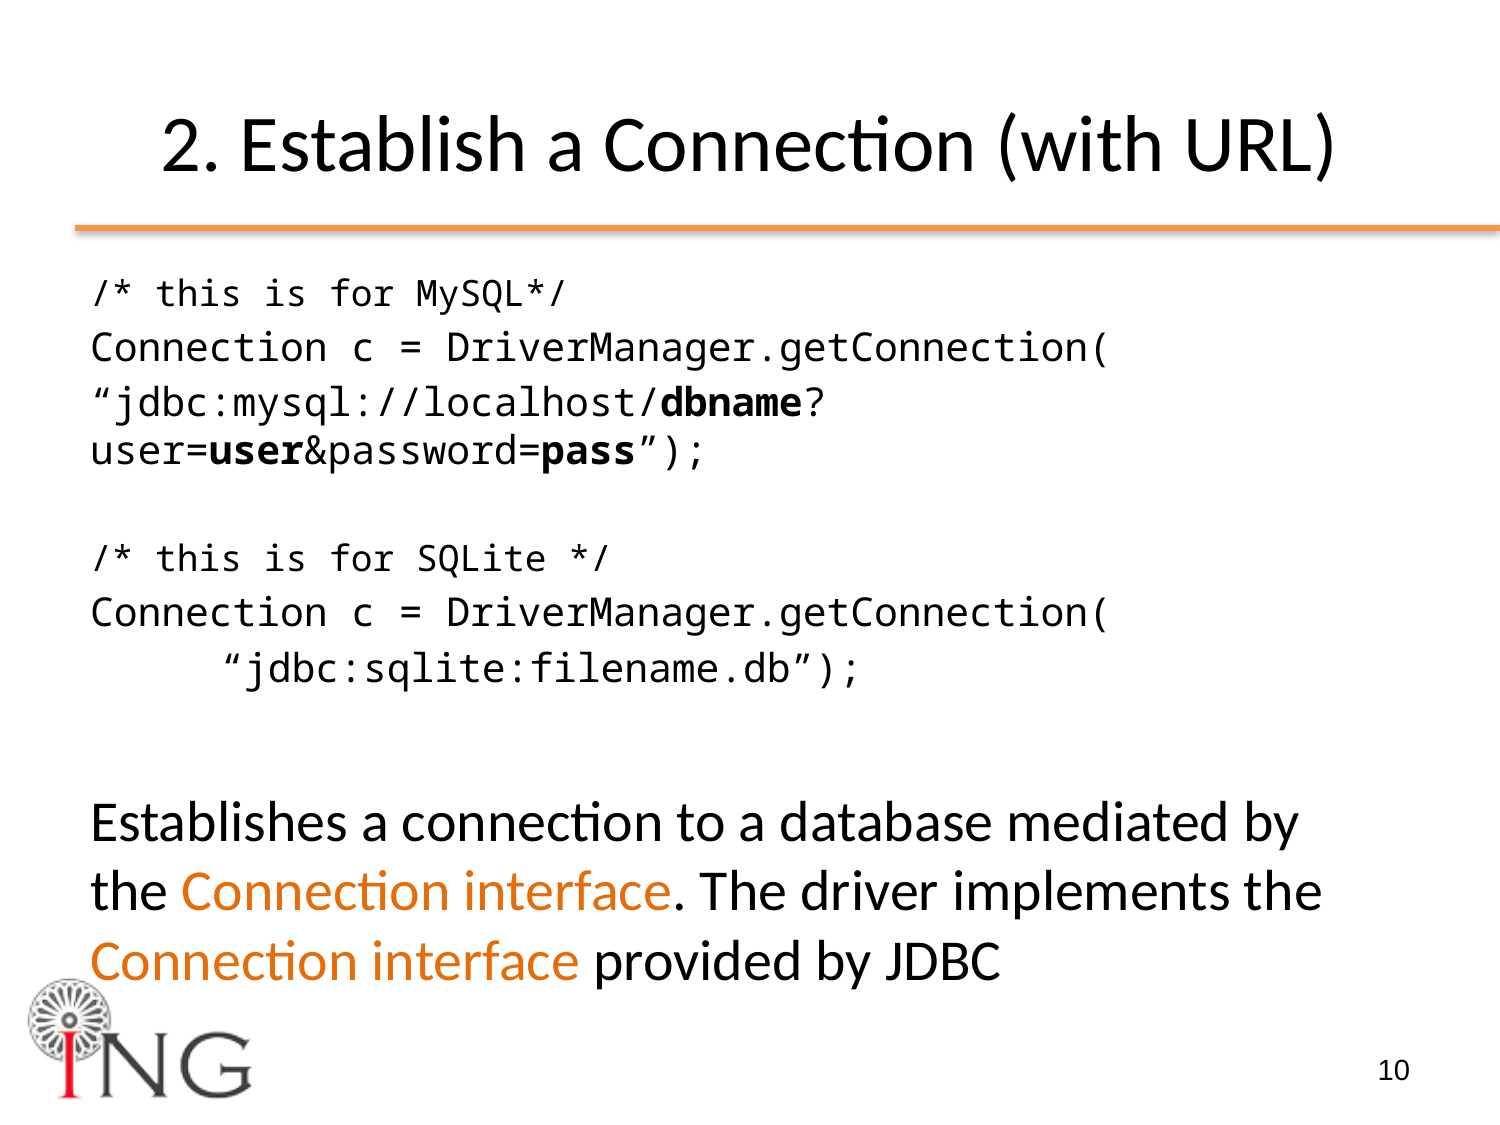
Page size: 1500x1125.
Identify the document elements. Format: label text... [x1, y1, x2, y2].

slide_number 10 [629, 1043, 1425, 1104]
title 2. Establish a Connection (with URL) [75, 45, 1425, 233]
picture [3, 956, 281, 1125]
list /* this is for MySQL*/ Connection c = DriverManager.getConnection( “jdbc:mysql://localhost/dbname?user=user&password=pass”); /* this is for SQLite */ Connection c = DriverManager.getConnection( “jdbc:sqlite:filename.db”); Establishes a connection to a database mediated by the Connection interface. The driver implements the Connection interface provided by JDBC [75, 262, 1425, 1005]
